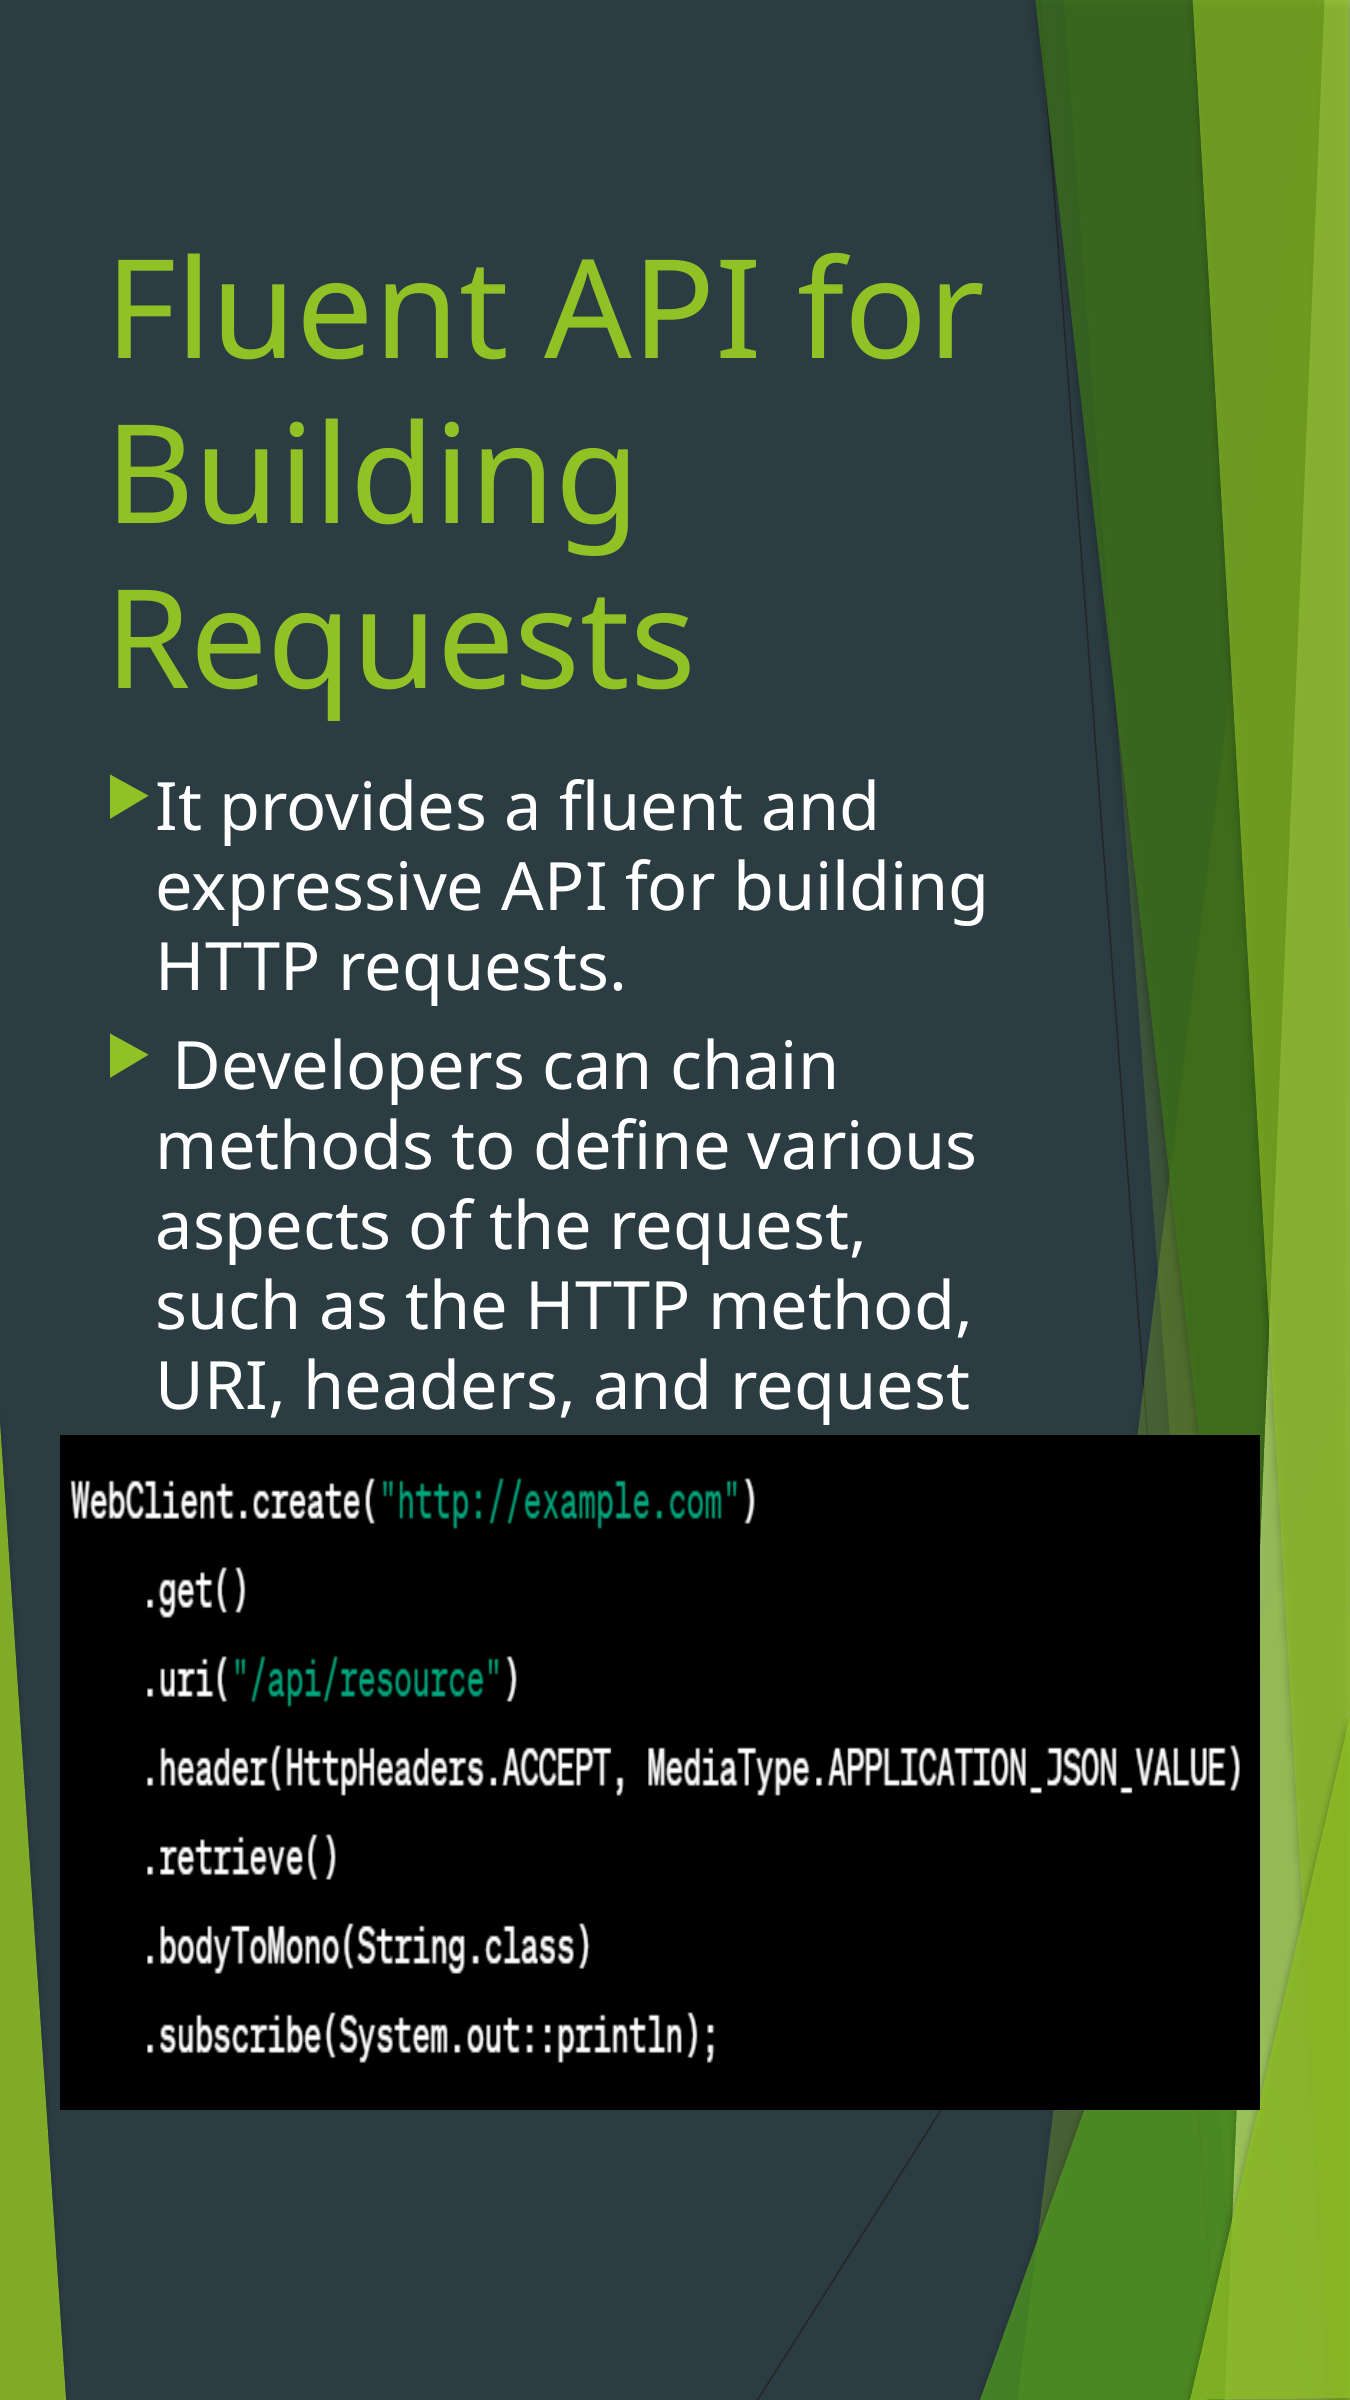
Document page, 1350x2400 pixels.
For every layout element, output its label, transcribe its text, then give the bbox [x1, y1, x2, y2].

title Fluent API for Building Requests [90, 213, 1028, 676]
picture [59, 1434, 1261, 2110]
list It provides a fluent and expressive API for building HTTP requests. Developers can chain methods to define various aspects of the request, such as the HTTP method, URI, headers, and request body. [90, 756, 1028, 1433]
